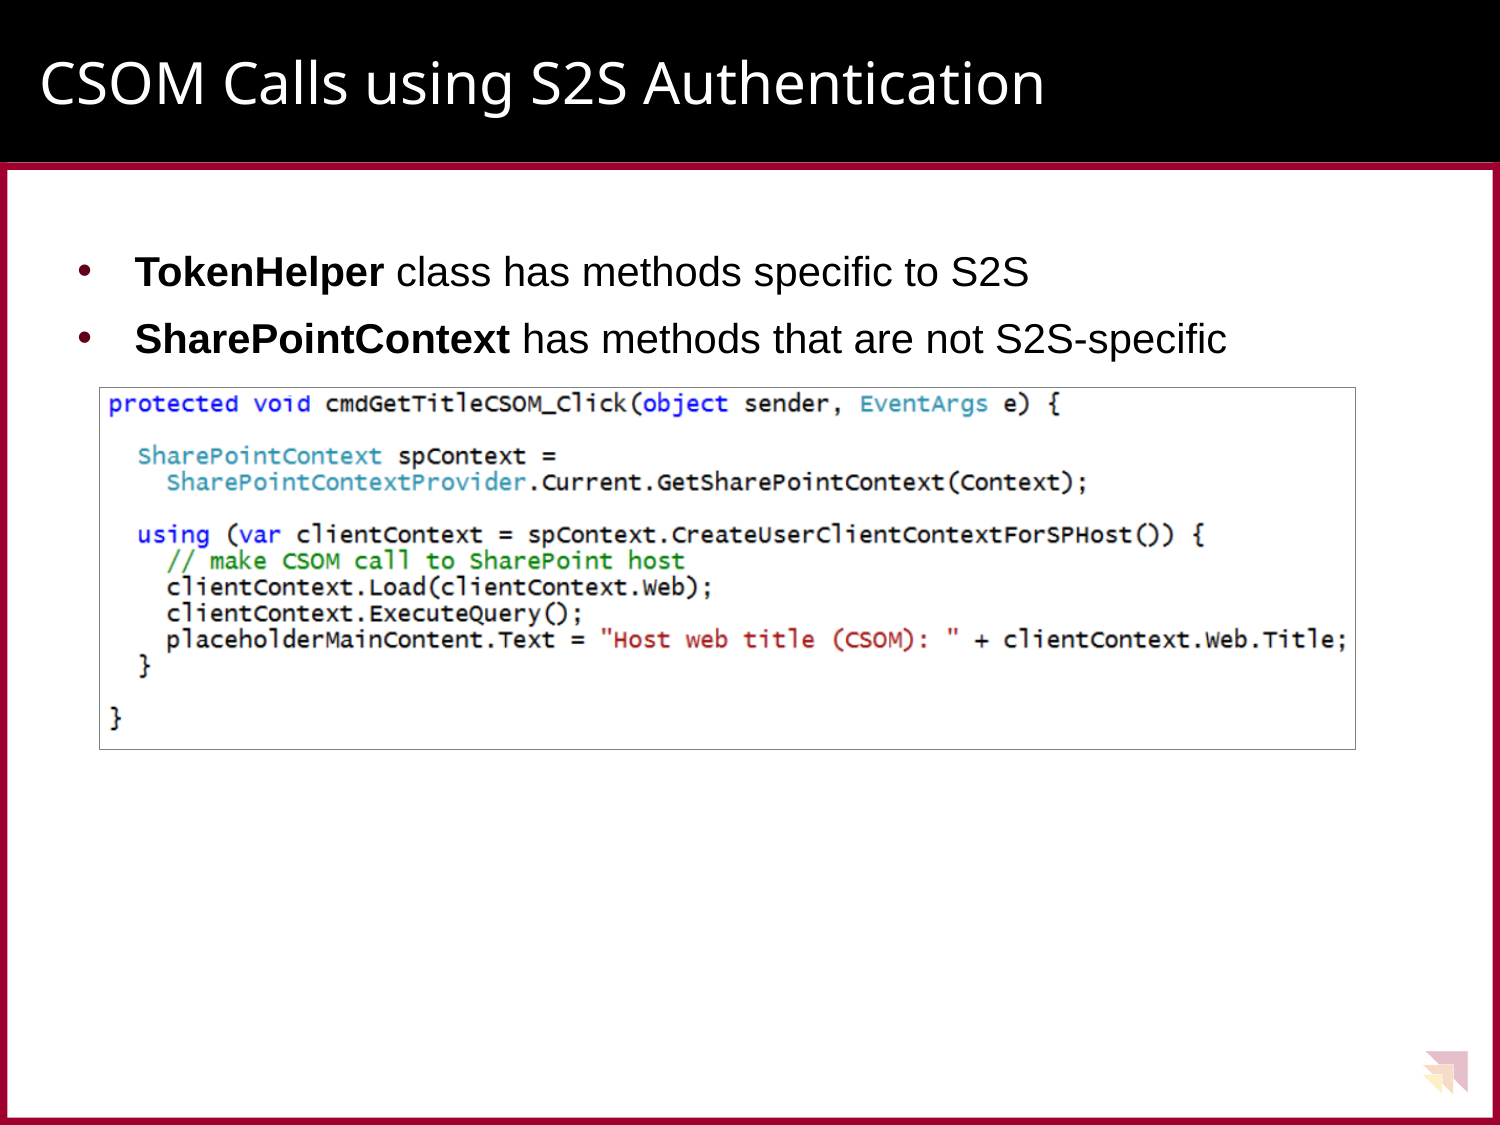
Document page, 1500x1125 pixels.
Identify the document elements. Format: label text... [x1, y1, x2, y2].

picture [99, 387, 1356, 751]
list TokenHelper class has methods specific to S2S SharePointContext has methods that are not S2S-specific [62, 237, 1438, 1088]
title CSOM Calls using S2S Authentication [24, 12, 1438, 150]
